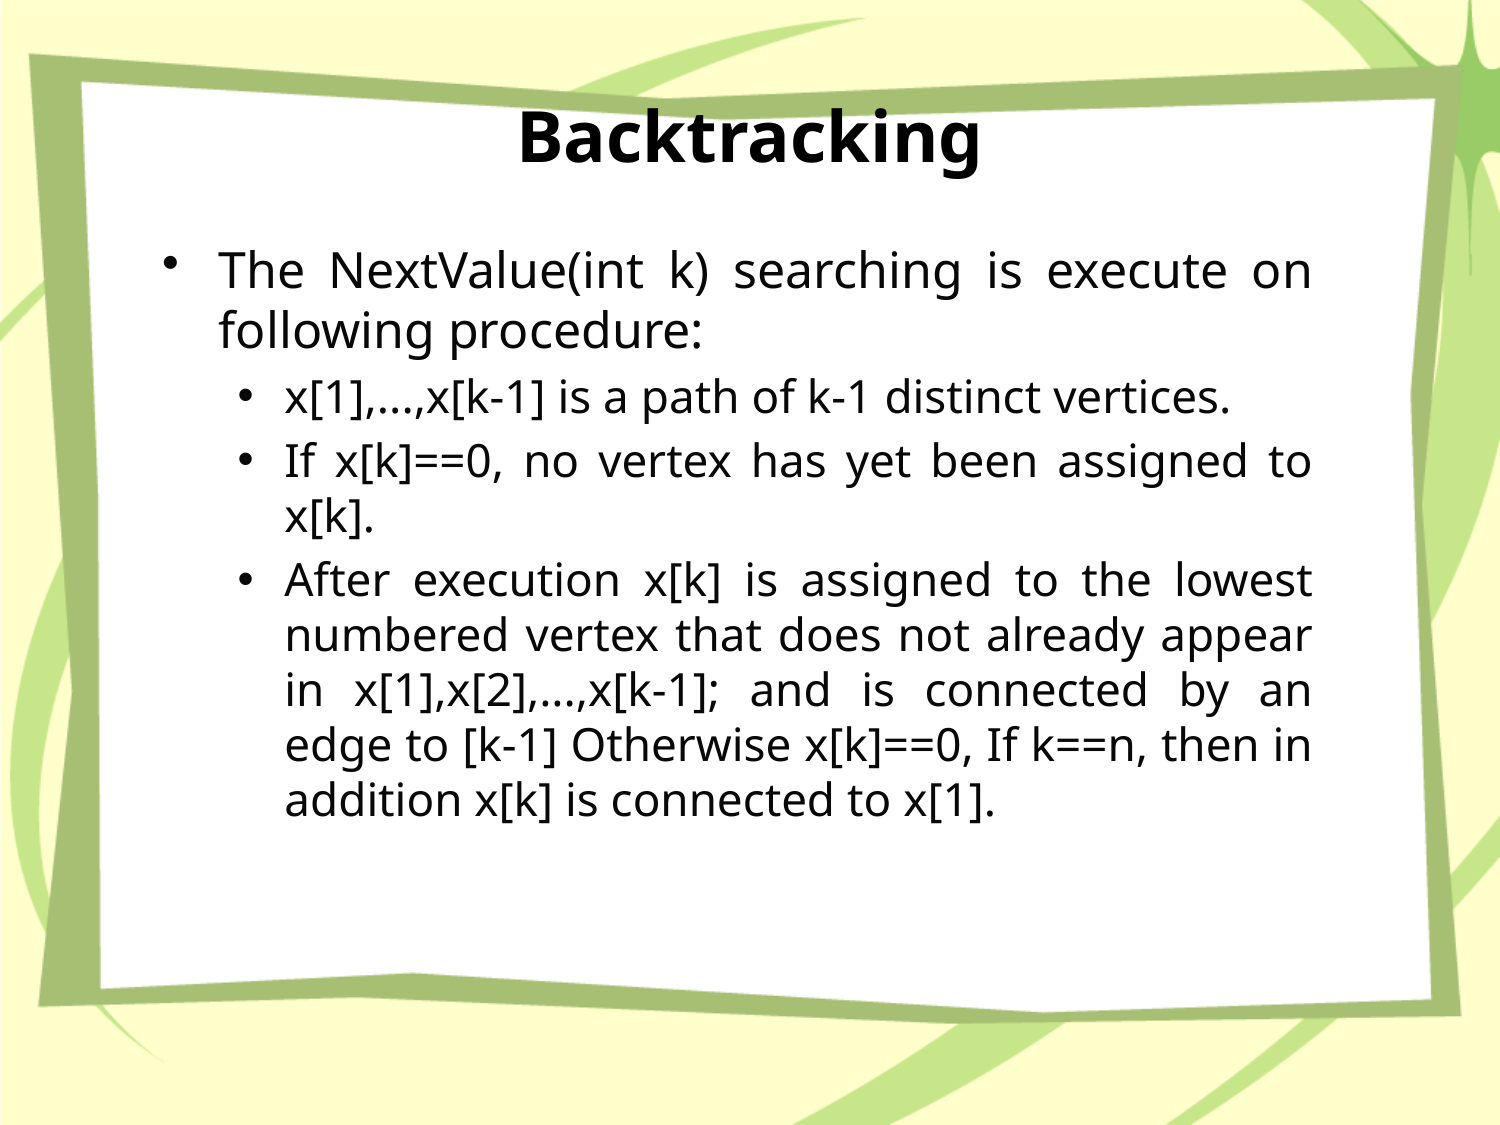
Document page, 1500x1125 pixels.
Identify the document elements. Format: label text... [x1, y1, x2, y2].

title Backtracking [75, 75, 1425, 194]
picture [0, 0, 1500, 1125]
text_box The NextValue(int k) searching is execute on following procedure: x[1],...,x[k-1] is a path of k-1 distinct vertices. If x[k]==0, no vertex has yet been assigned to x[k]. After execution x[k] is assigned to the lowest numbered vertex that does not already appear in x[1],x[2],...,x[k-1]; and is connected by an edge to [k-1] Otherwise x[k]==0, If k==n, then in addition x[k] is connected to x[1]. [147, 160, 1329, 915]
